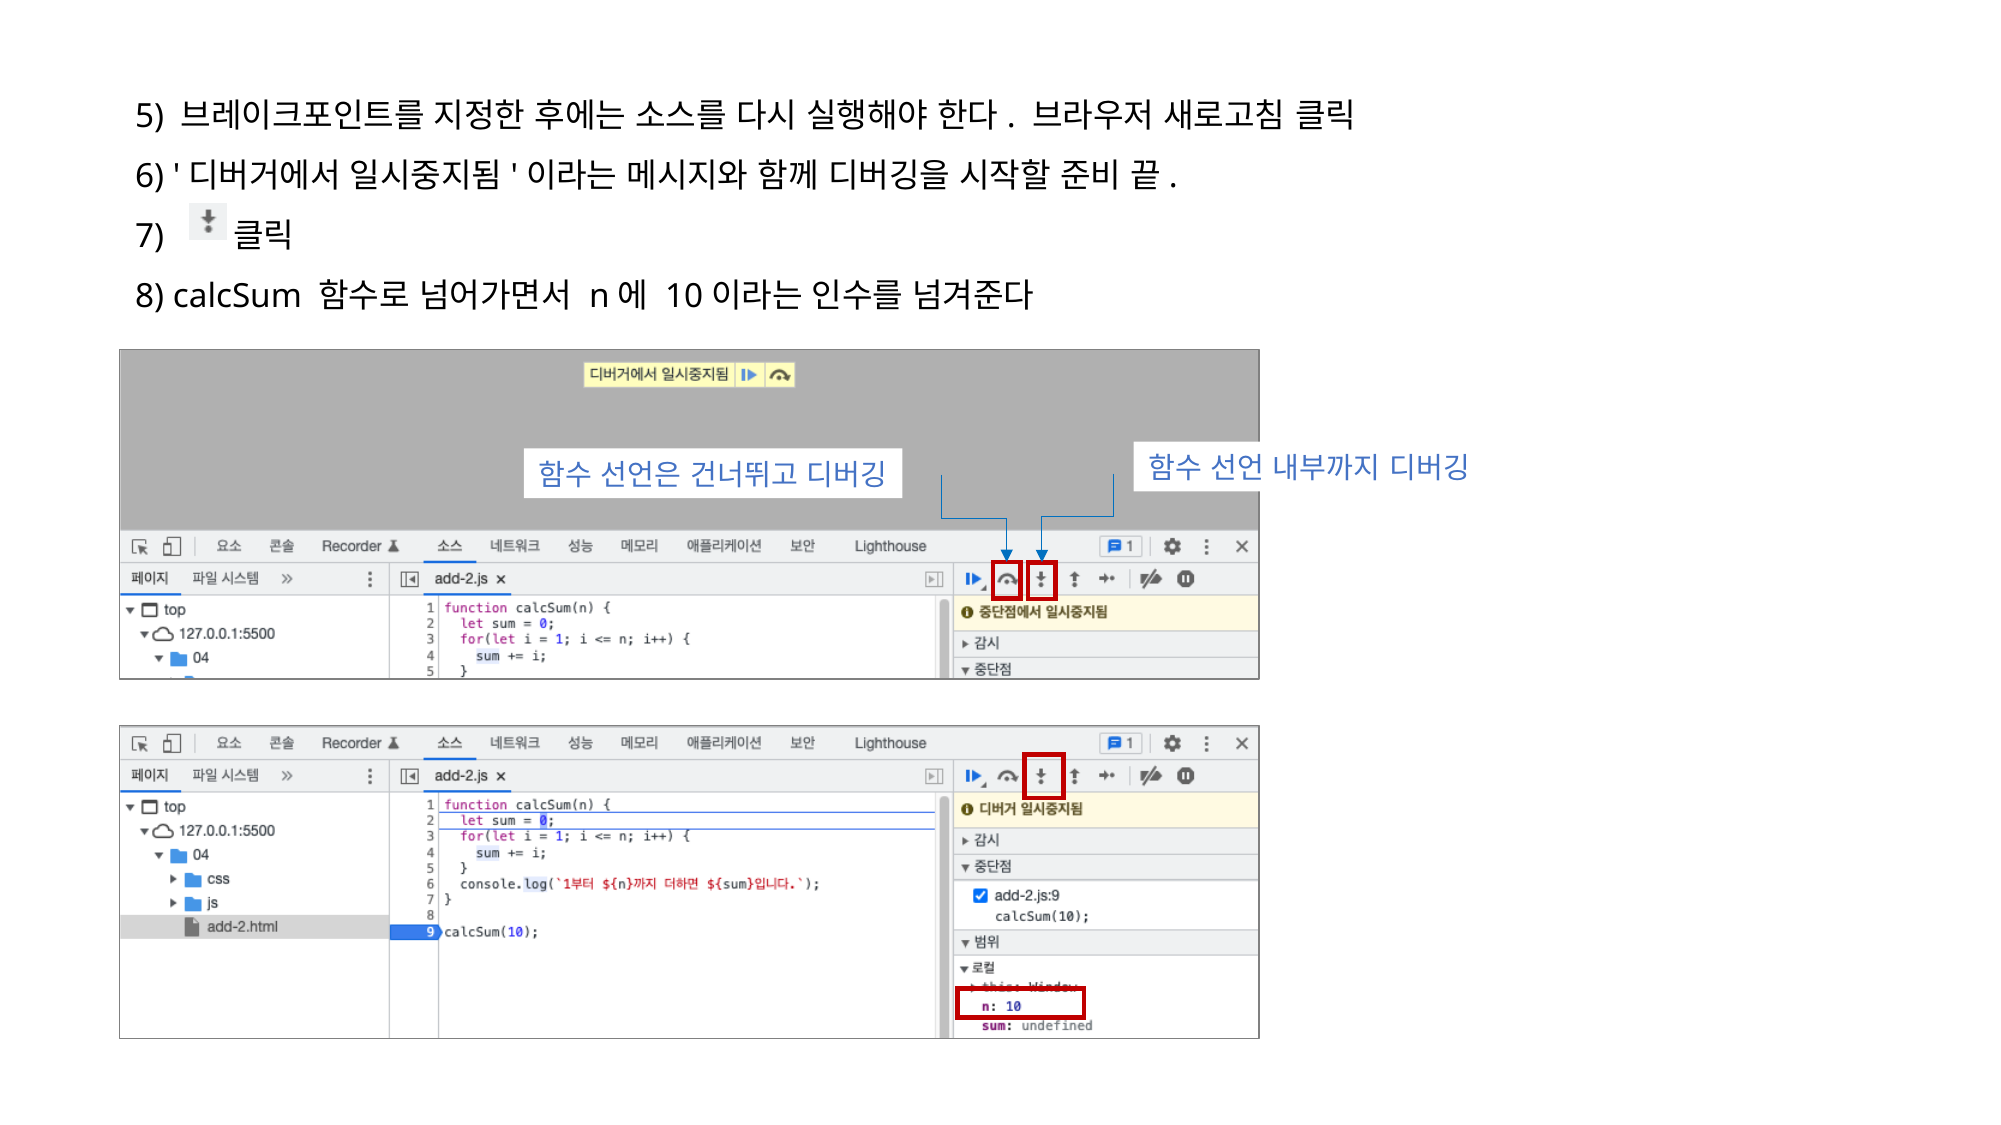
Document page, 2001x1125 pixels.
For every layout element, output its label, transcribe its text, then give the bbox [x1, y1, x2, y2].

picture [120, 350, 1259, 679]
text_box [930, 485, 1018, 551]
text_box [1033, 481, 1123, 554]
text_box 5) 브레이크포인트를 지정한 후에는 소스를 다시 실행해야 한다. 브라우저 새로고침 클릭 6) '디버거에서 일시중지됨'이라는 메시지와 함께 디버깅을 시작할 준비 끝. 7) 클릭 8) calcSum 함수로 넘어가면서 n에 10이라는 인수를 넘겨준다 [120, 66, 1704, 381]
text_box 함수 선언 내부까지 디버깅 [1259, 441, 1486, 492]
picture [189, 203, 227, 240]
picture [120, 726, 1259, 1038]
